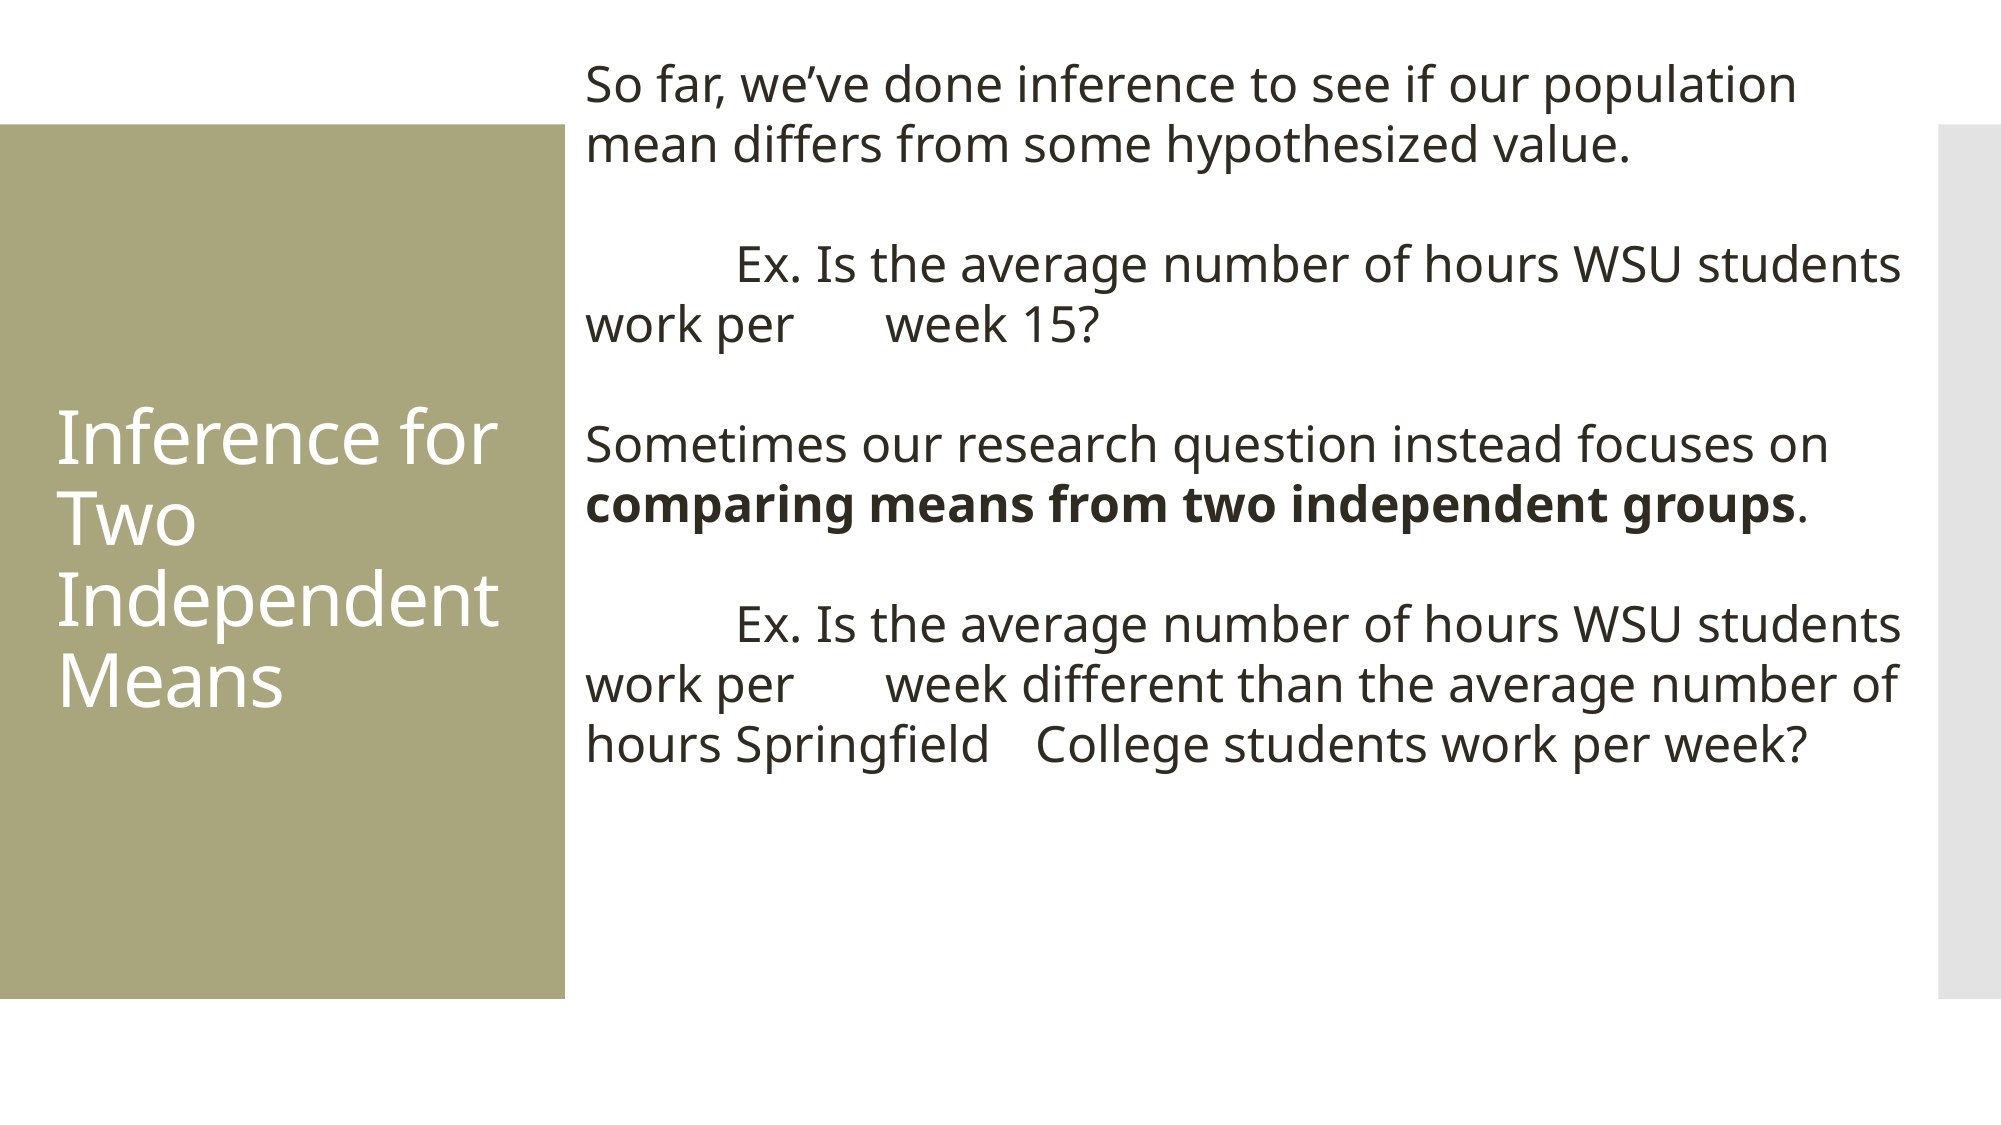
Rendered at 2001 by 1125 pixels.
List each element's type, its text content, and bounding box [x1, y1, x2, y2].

title Inference for Two Independent Means [41, 184, 525, 940]
text_box So far, we’ve done inference to see if our population mean differs from some hypothesized value. Ex. Is the average number of hours WSU students work per week 15? Sometimes our research question instead focuses on comparing means from two independent groups. Ex. Is the average number of hours WSU students work per week different than the average number of hours Springfield College students work per week? [571, 45, 1935, 781]
